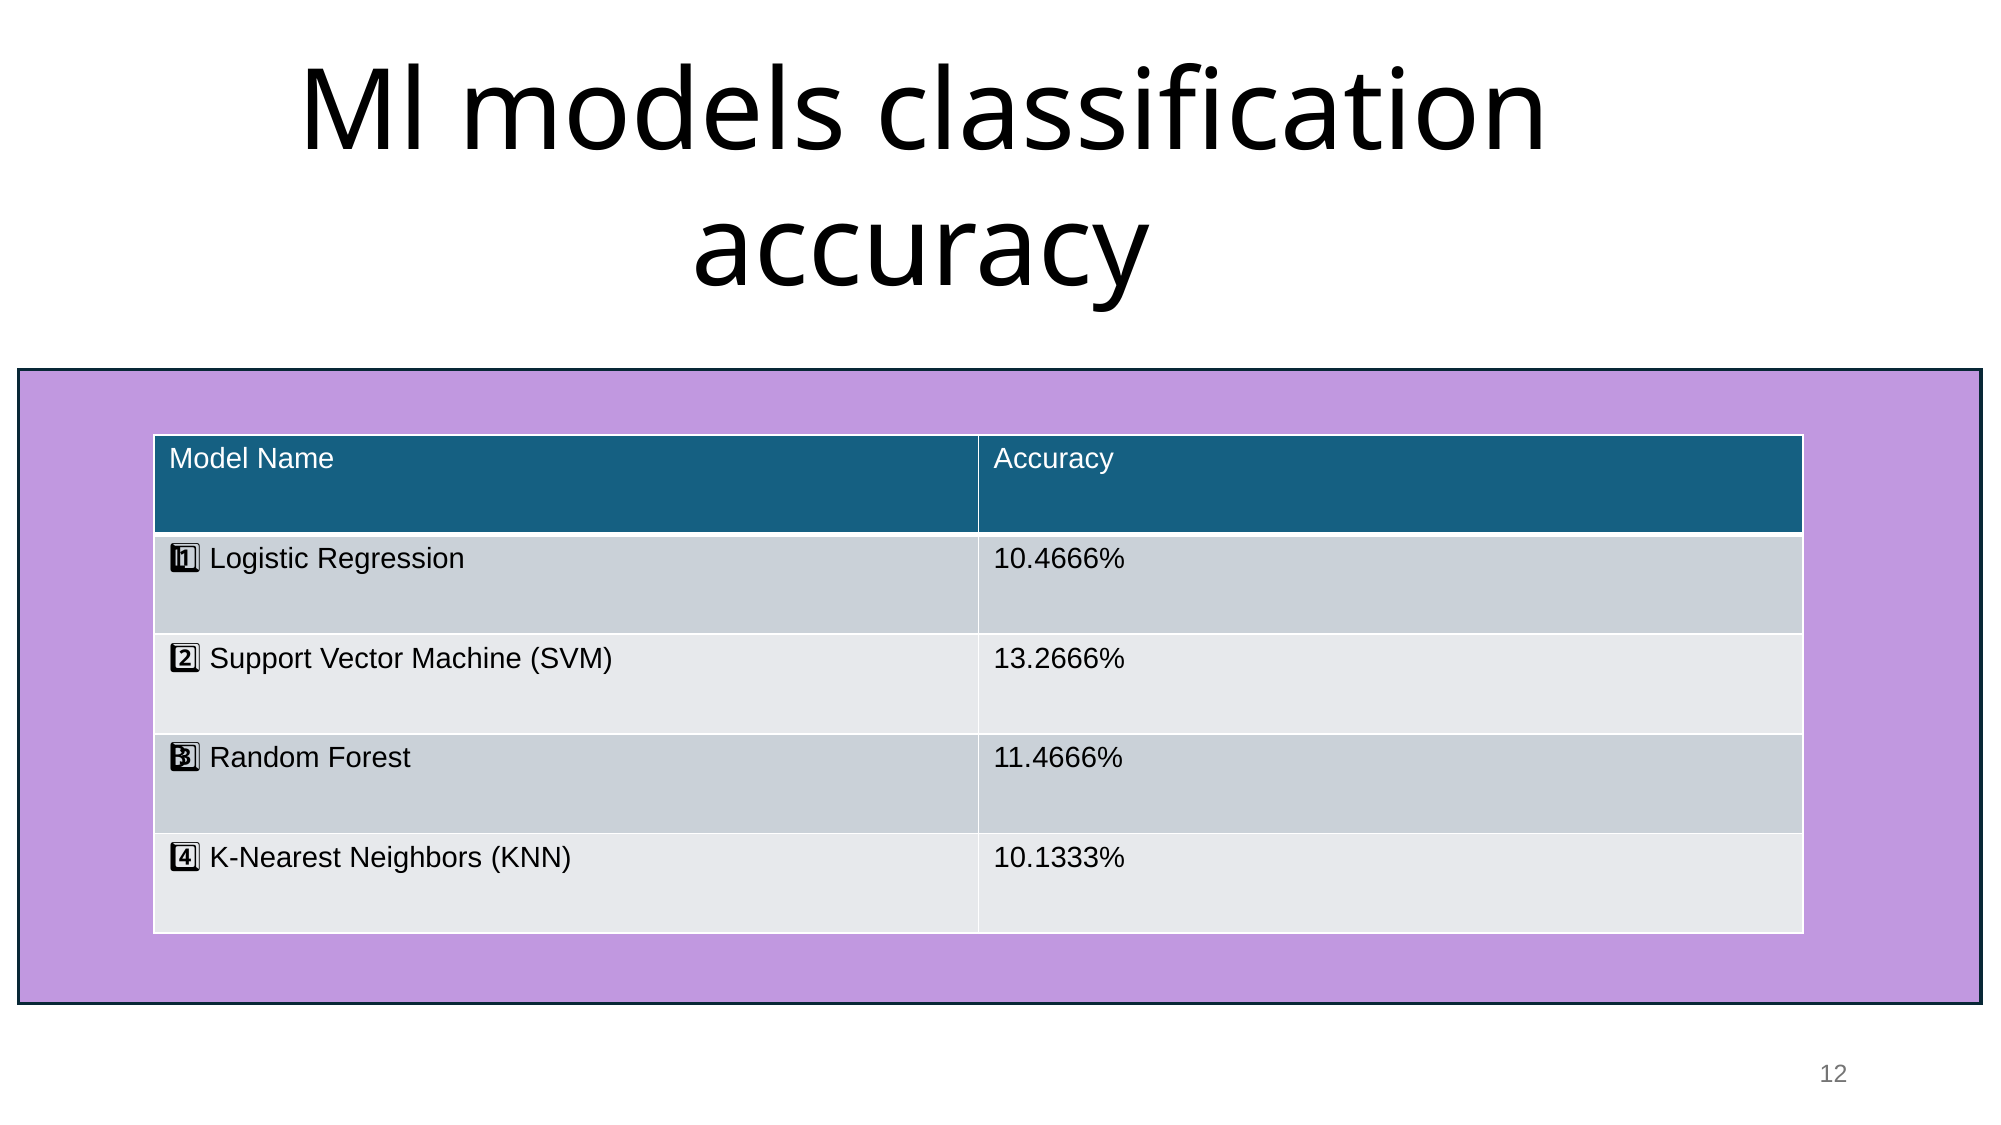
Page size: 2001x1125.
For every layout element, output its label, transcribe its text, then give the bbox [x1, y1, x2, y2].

table_header Model Name [155, 436, 978, 532]
table_cell 11.4666% [979, 735, 1802, 833]
text_box Ml models classification accuracy [168, 30, 1681, 315]
table_cell 10.1333% [979, 834, 1802, 932]
table_cell 10.4666% [979, 537, 1802, 633]
table_header Accuracy [979, 436, 1802, 532]
table_cell 2️⃣ Support Vector Machine (SVM) [155, 635, 978, 733]
slide_number 12 [1412, 1042, 1863, 1103]
table_cell 13.2666% [979, 635, 1802, 733]
table_cell 3️⃣ Random Forest [155, 735, 978, 833]
table_cell 4️⃣ K-Nearest Neighbors (KNN) [155, 834, 978, 932]
table_cell 1️⃣ Logistic Regression [155, 537, 978, 633]
text_box [18, 369, 1982, 1004]
